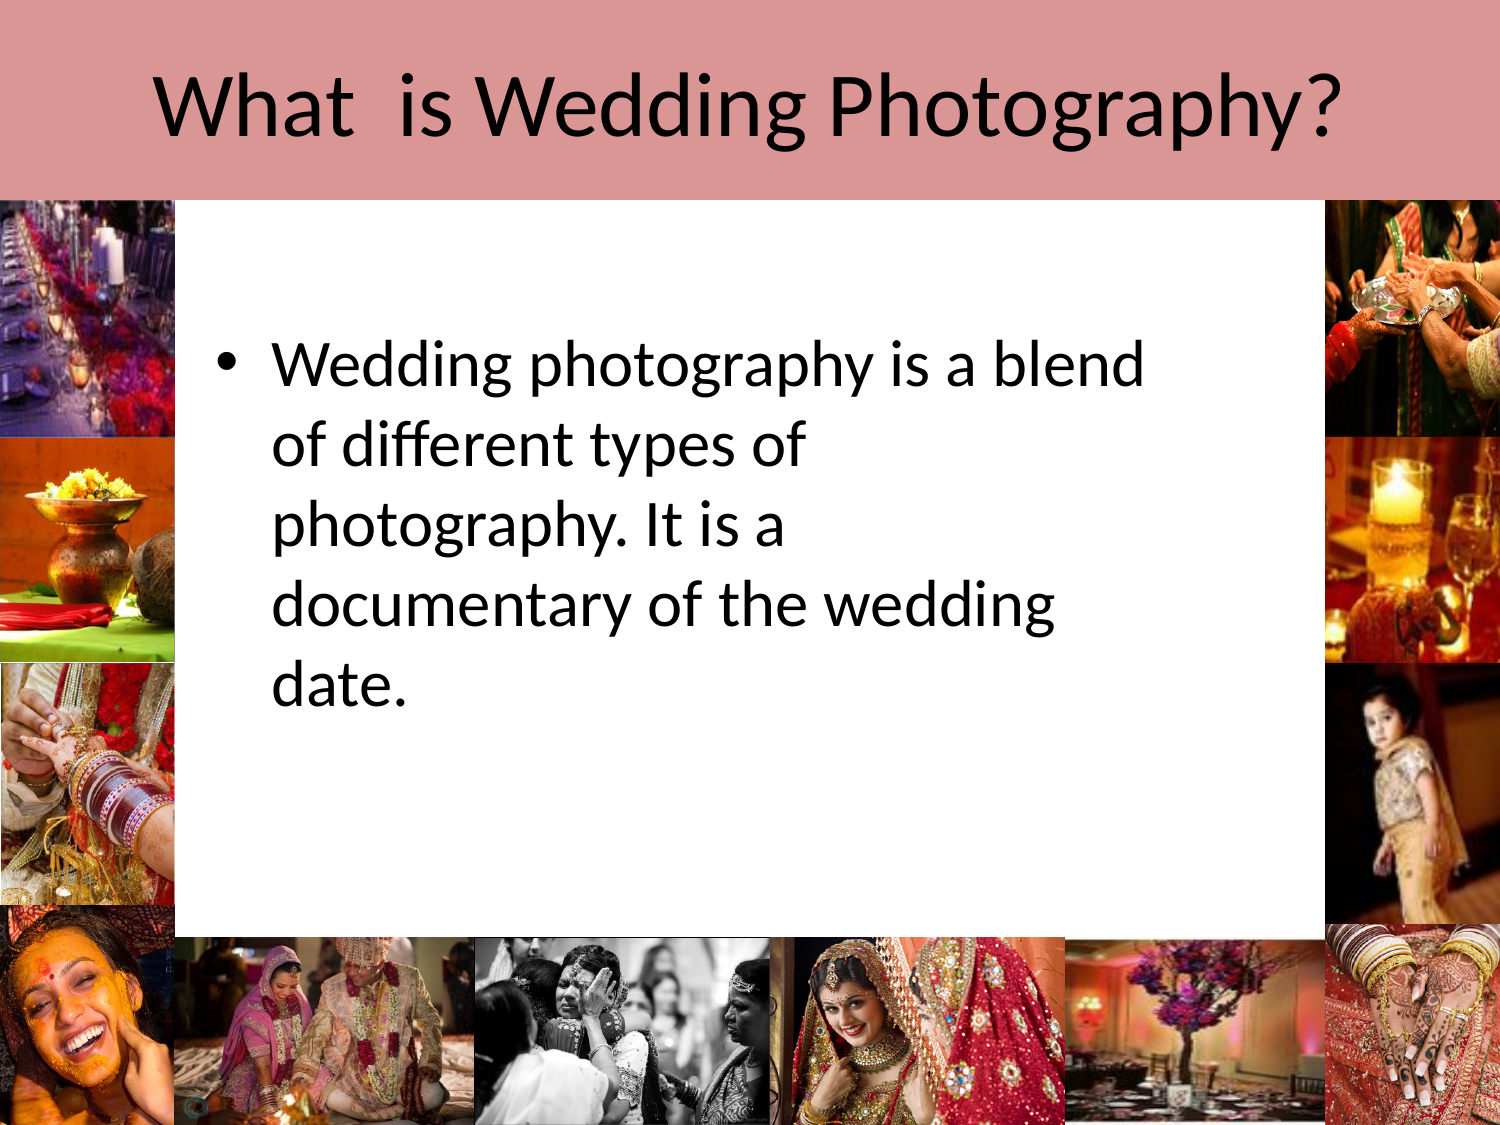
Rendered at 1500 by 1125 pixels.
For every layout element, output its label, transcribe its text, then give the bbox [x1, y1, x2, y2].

list Wedding photography is a blend of different types of photography. It is a documentary of the wedding date. [200, 312, 1175, 935]
text_box [0, 0, 1500, 202]
picture [0, 199, 1500, 1125]
title What is Wedding Photography? [75, 5, 1425, 194]
